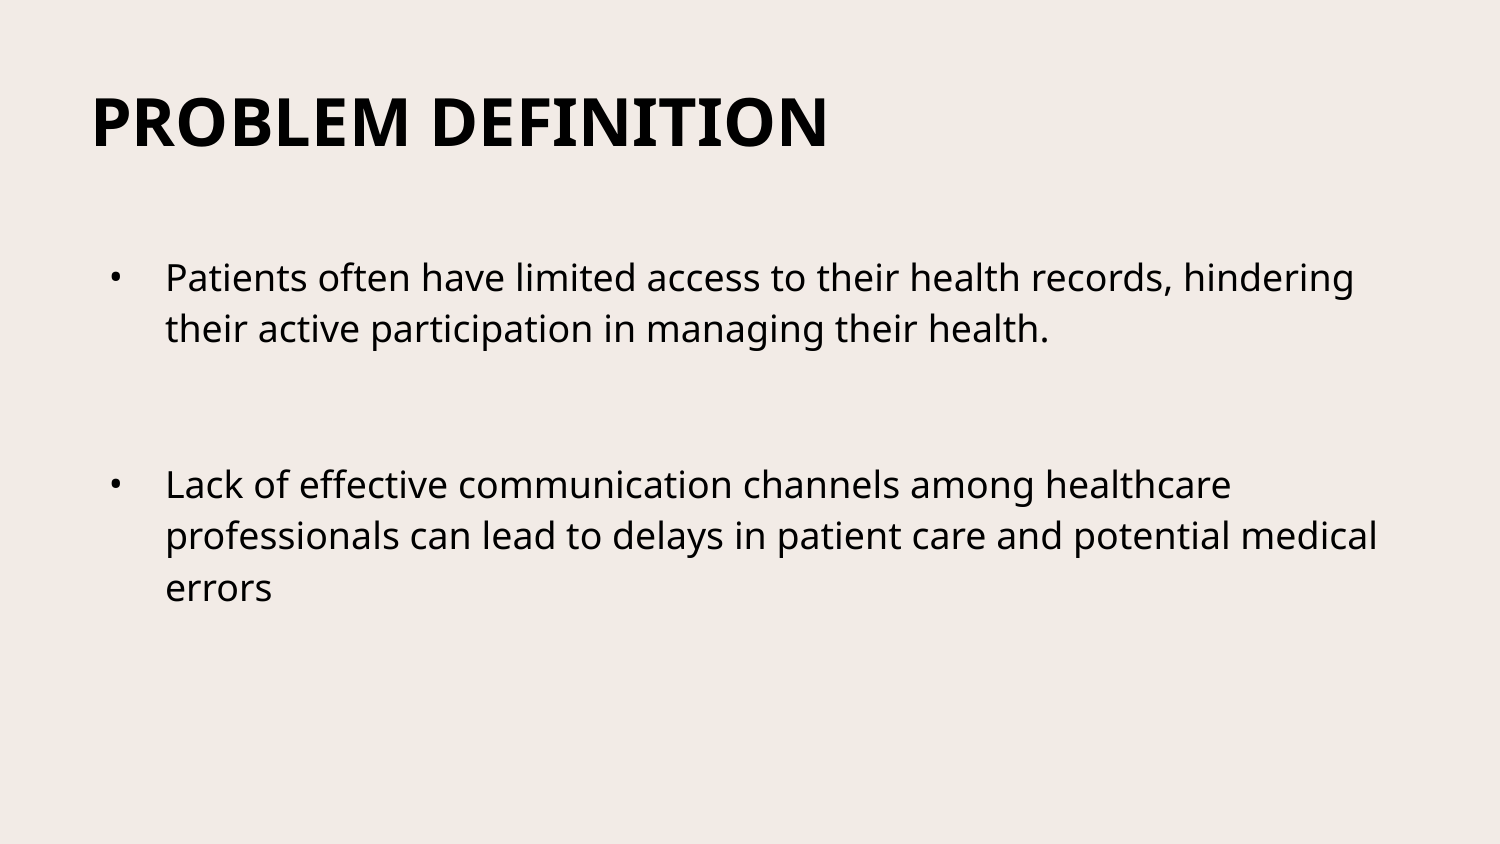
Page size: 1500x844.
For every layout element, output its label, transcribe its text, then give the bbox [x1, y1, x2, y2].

list Patients often have limited access to their health records, hindering their active participation in managing their health. Lack of effective communication channels among healthcare professionals can lead to delays in patient care and potential medical errors [75, 187, 1425, 750]
title PROBLEM DEFINITION [75, 72, 1425, 167]
